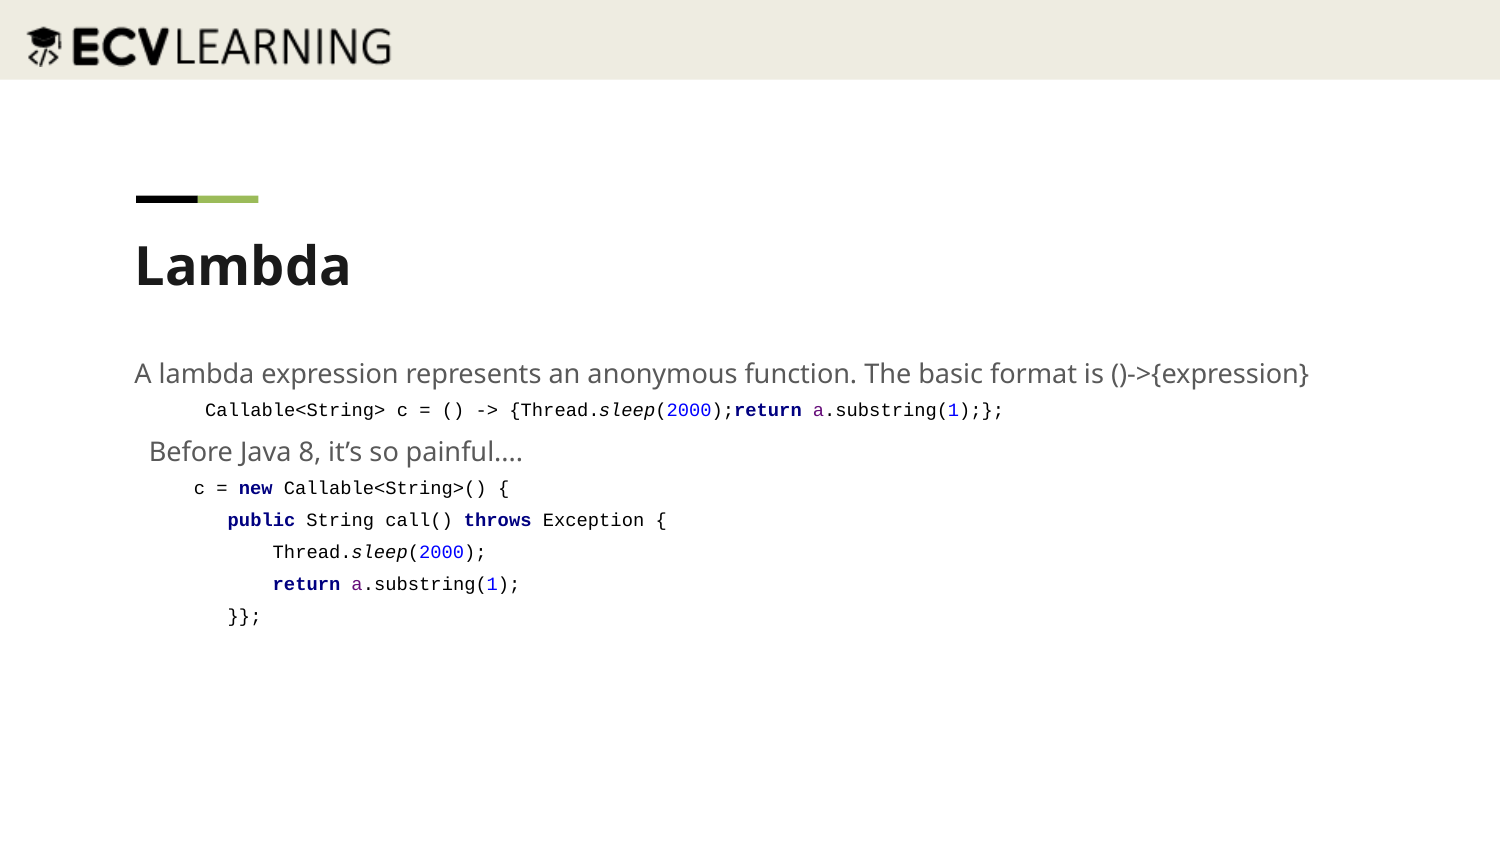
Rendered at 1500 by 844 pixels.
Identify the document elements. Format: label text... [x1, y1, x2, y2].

text_box A lambda expression represents an anonymous function. The basic format is ()->{expression} Callable<String> c = () -> {Thread.sleep(2000);return a.substring(1);}; Before Java 8, it’s so painful.... c = new Callable<String>() { public String call() throws Exception { Thread.sleep(2000); return a.substring(1); }}; [119, 340, 1381, 712]
picture [24, 24, 396, 67]
text_box Lambda [119, 216, 1381, 304]
